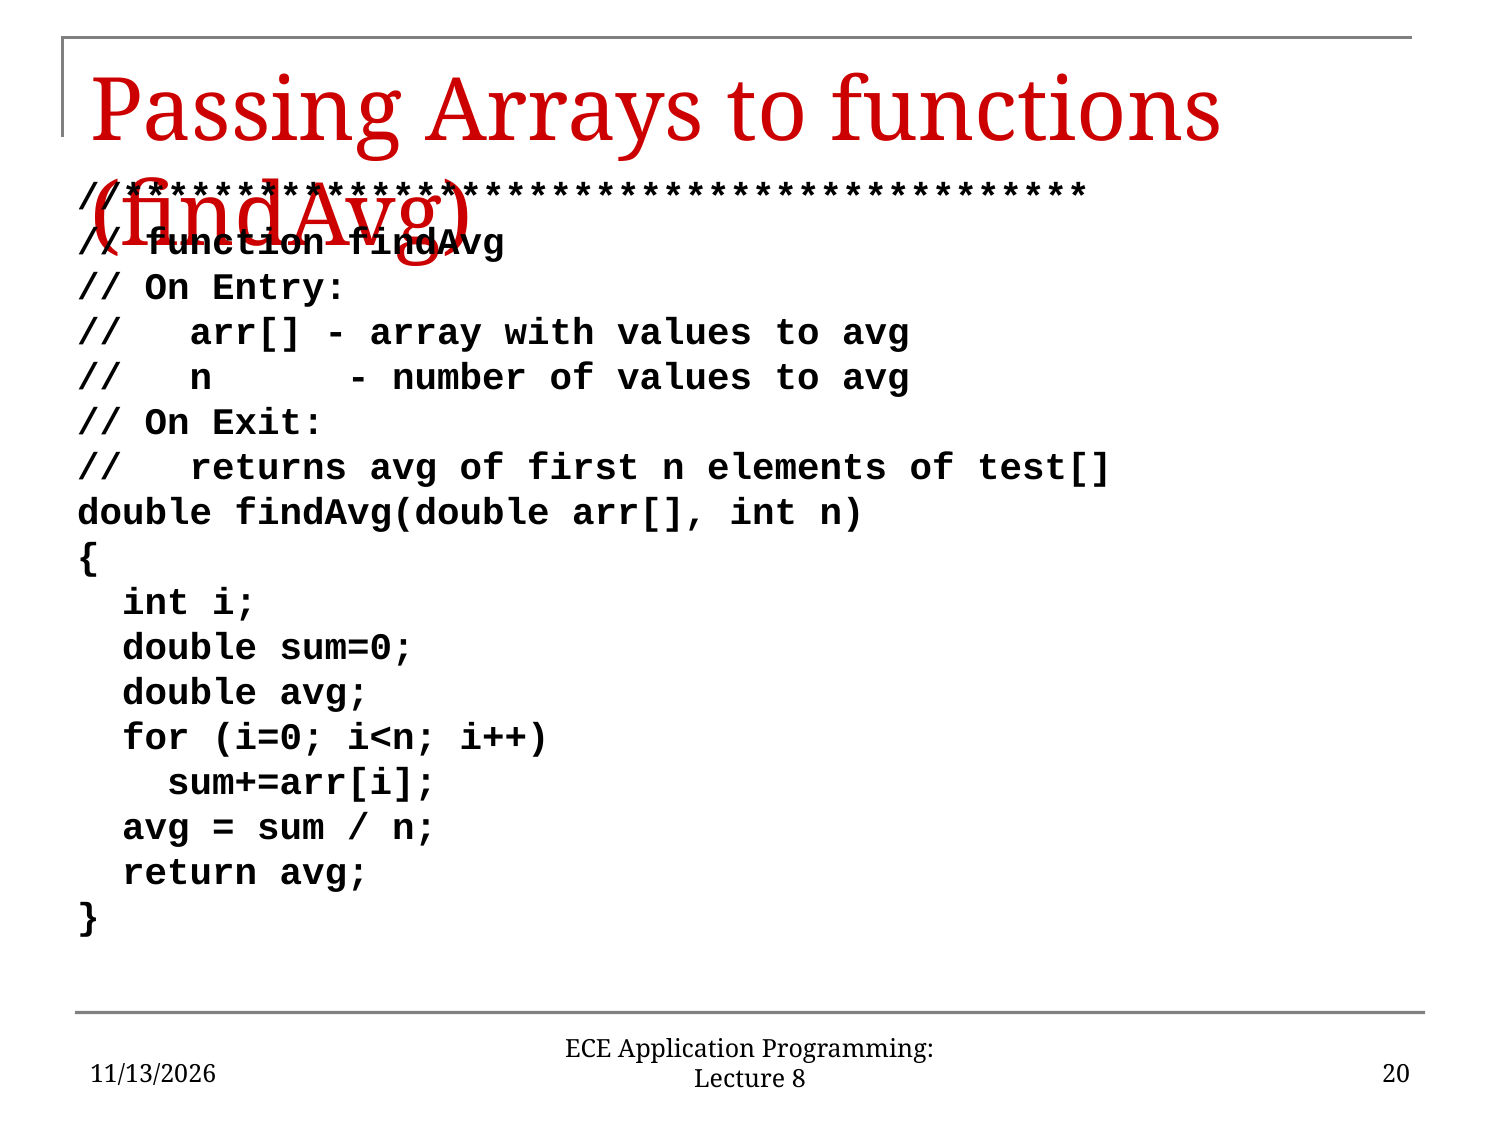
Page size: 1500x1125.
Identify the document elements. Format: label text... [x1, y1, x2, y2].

title Passing Arrays to functions (findAvg) [75, 45, 1425, 163]
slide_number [74, 1023, 426, 1100]
slide_number 20 [1074, 1023, 1426, 1100]
footer ECE Application Programming: Lecture 8 [512, 1024, 988, 1101]
text_box //******************************************* // function findAvg // On Entry: // arr[] - array with values to avg // n - number of values to avg // On Exit: // returns avg of first n elements of test[] double findAvg(double arr[], int n) { int i; double sum=0; double avg; for (i=0; i<n; i++) sum+=arr[i]; avg = sum / n; return avg; } [62, 164, 1475, 945]
